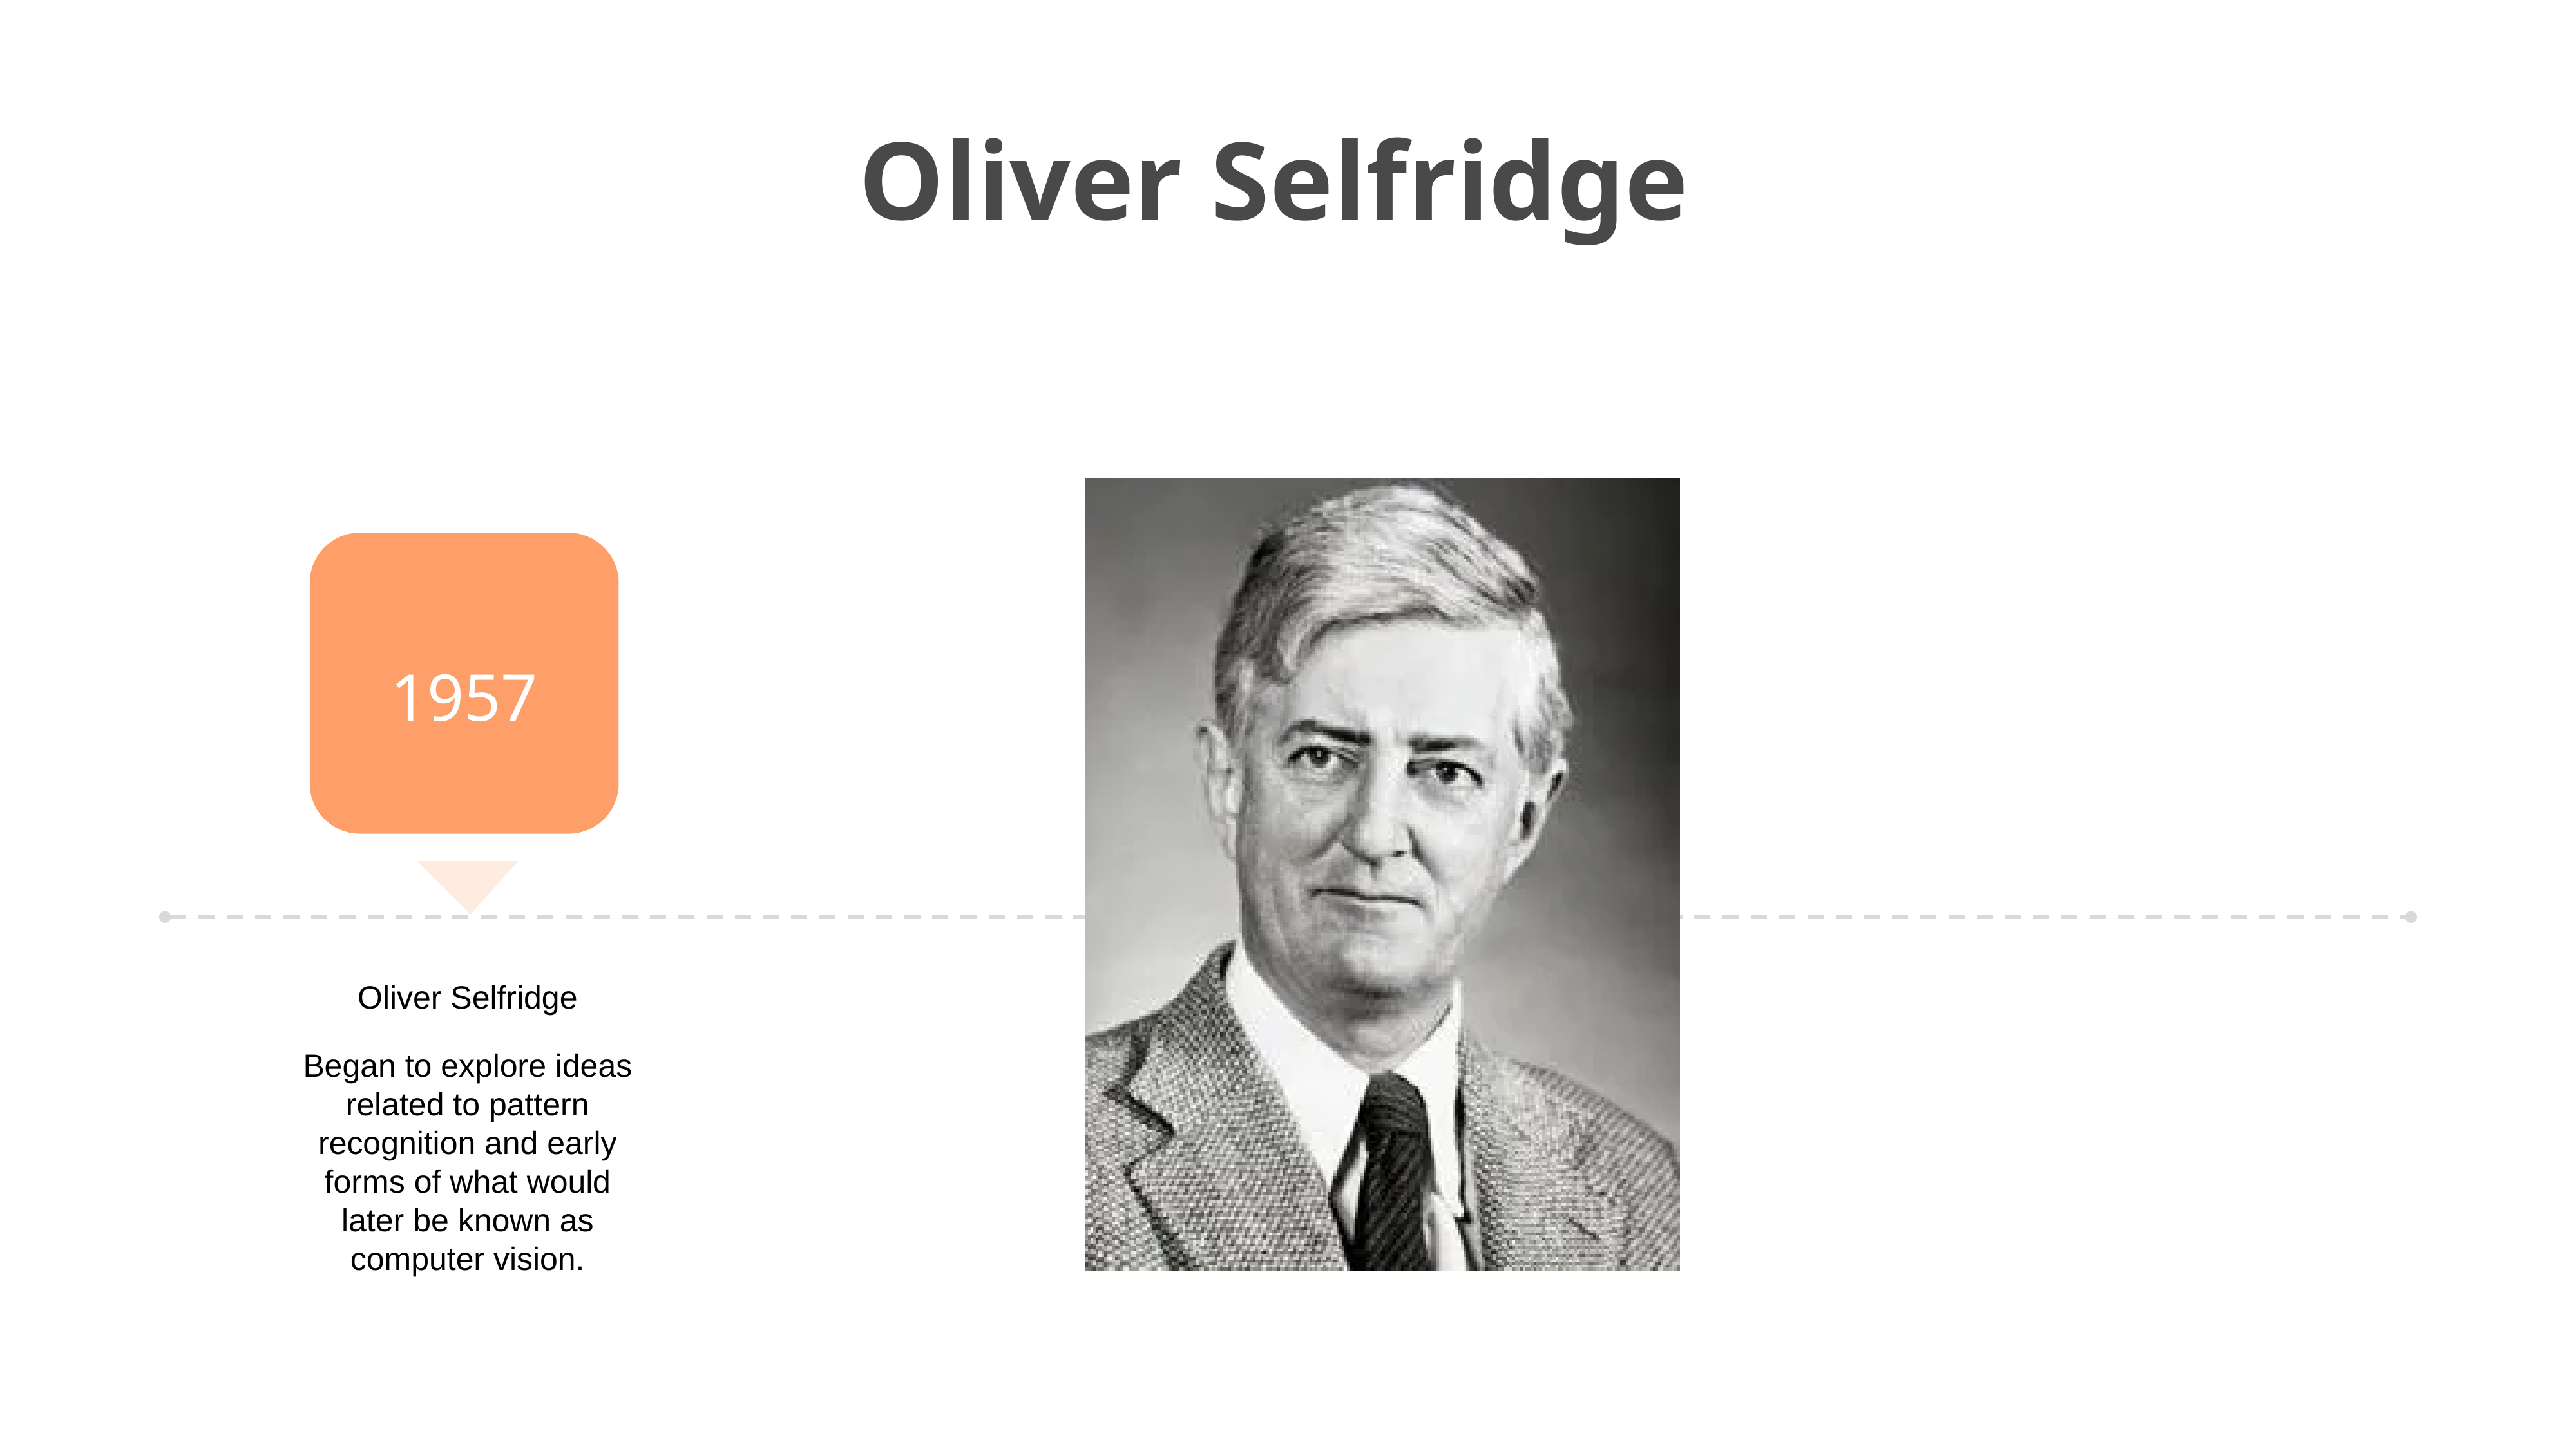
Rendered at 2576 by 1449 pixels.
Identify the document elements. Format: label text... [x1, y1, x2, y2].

picture [1085, 478, 1680, 1271]
text_box Oliver Selfridge [849, 108, 1727, 247]
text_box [165, 533, 2411, 1376]
